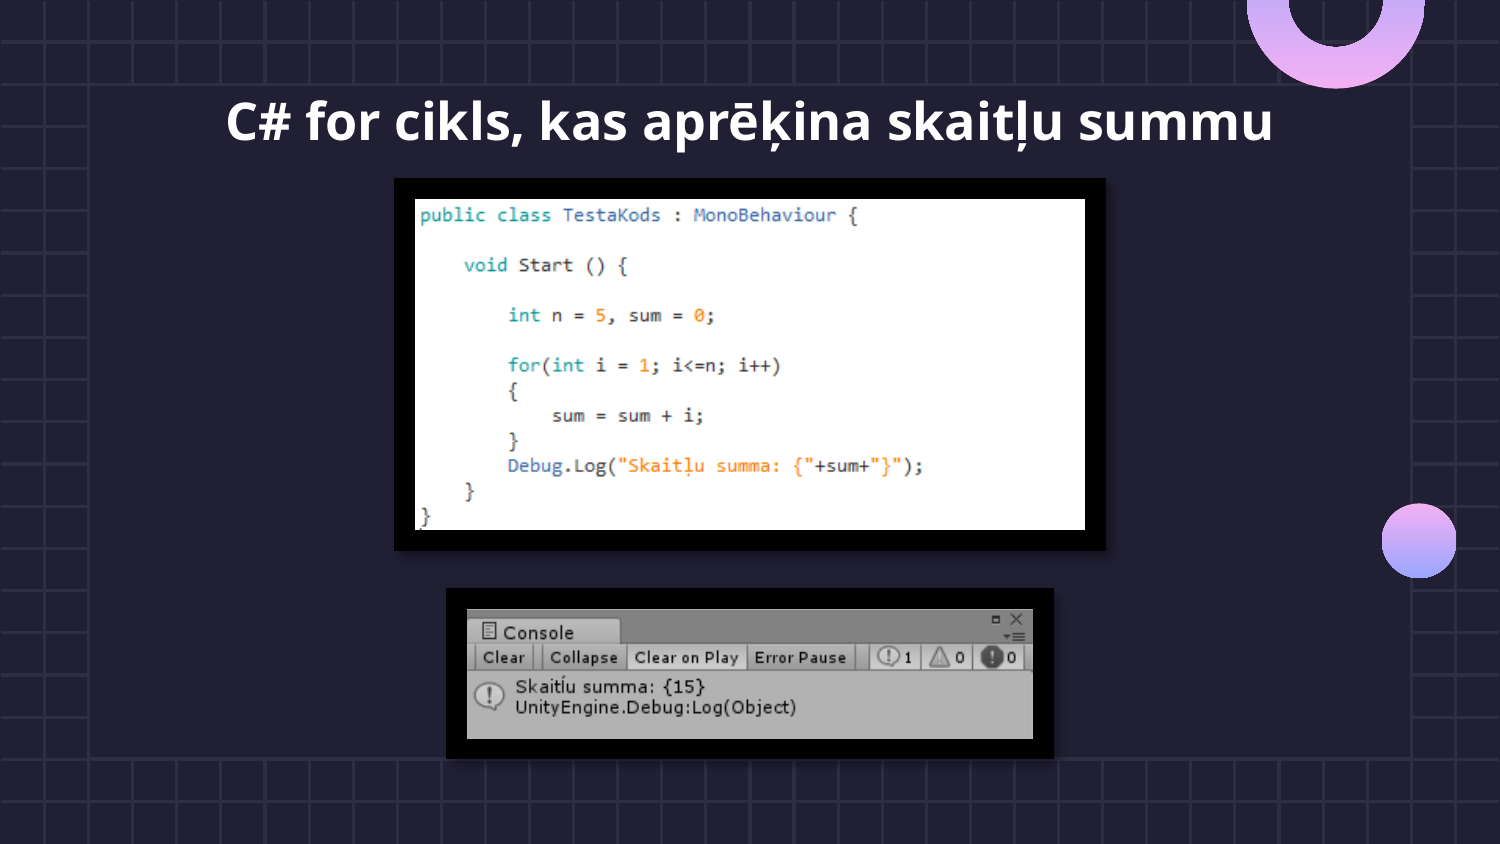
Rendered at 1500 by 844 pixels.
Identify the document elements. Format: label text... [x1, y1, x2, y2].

picture [414, 198, 1086, 531]
picture [466, 608, 1034, 739]
text_box C# for cikls, kas aprēķina skaitļu summu [189, 80, 1311, 158]
